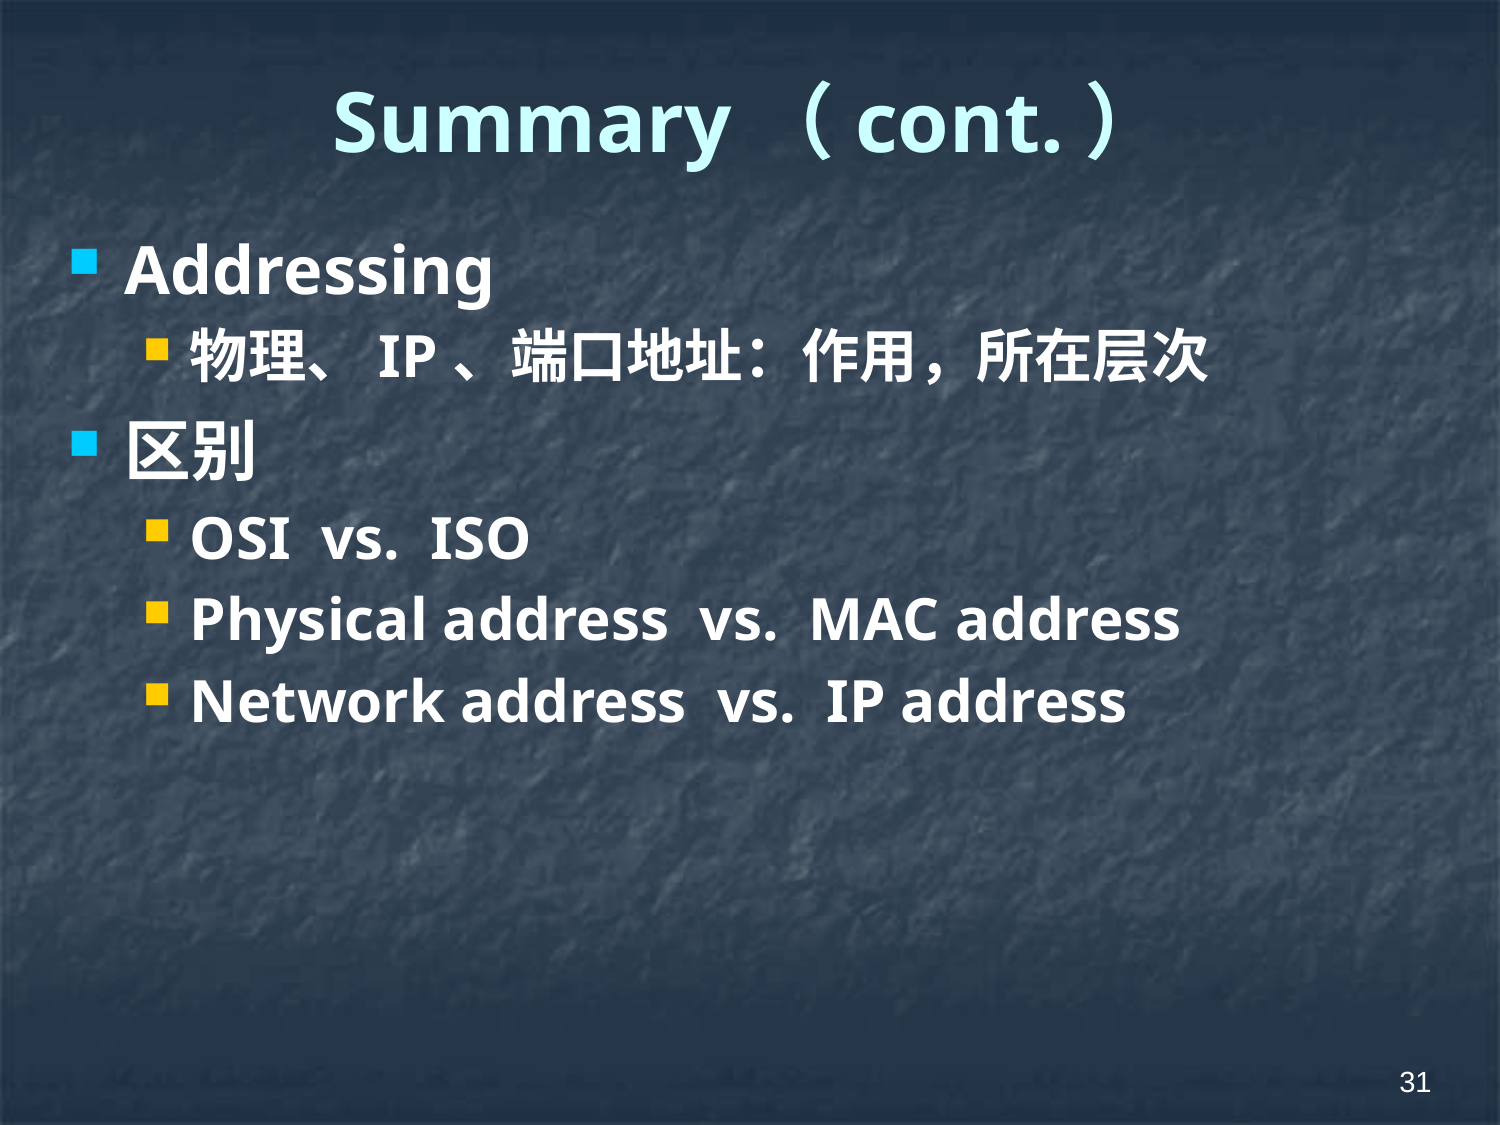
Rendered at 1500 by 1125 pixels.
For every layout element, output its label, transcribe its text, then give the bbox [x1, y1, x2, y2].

list Addressing 物理、IP、端口地址：作用，所在层次 区别 OSI vs. ISO Physical address vs. MAC address Network address vs. IP address [53, 220, 1447, 1059]
title Summary（cont.） [53, 19, 1447, 220]
slide_number 31 [1096, 1059, 1447, 1106]
